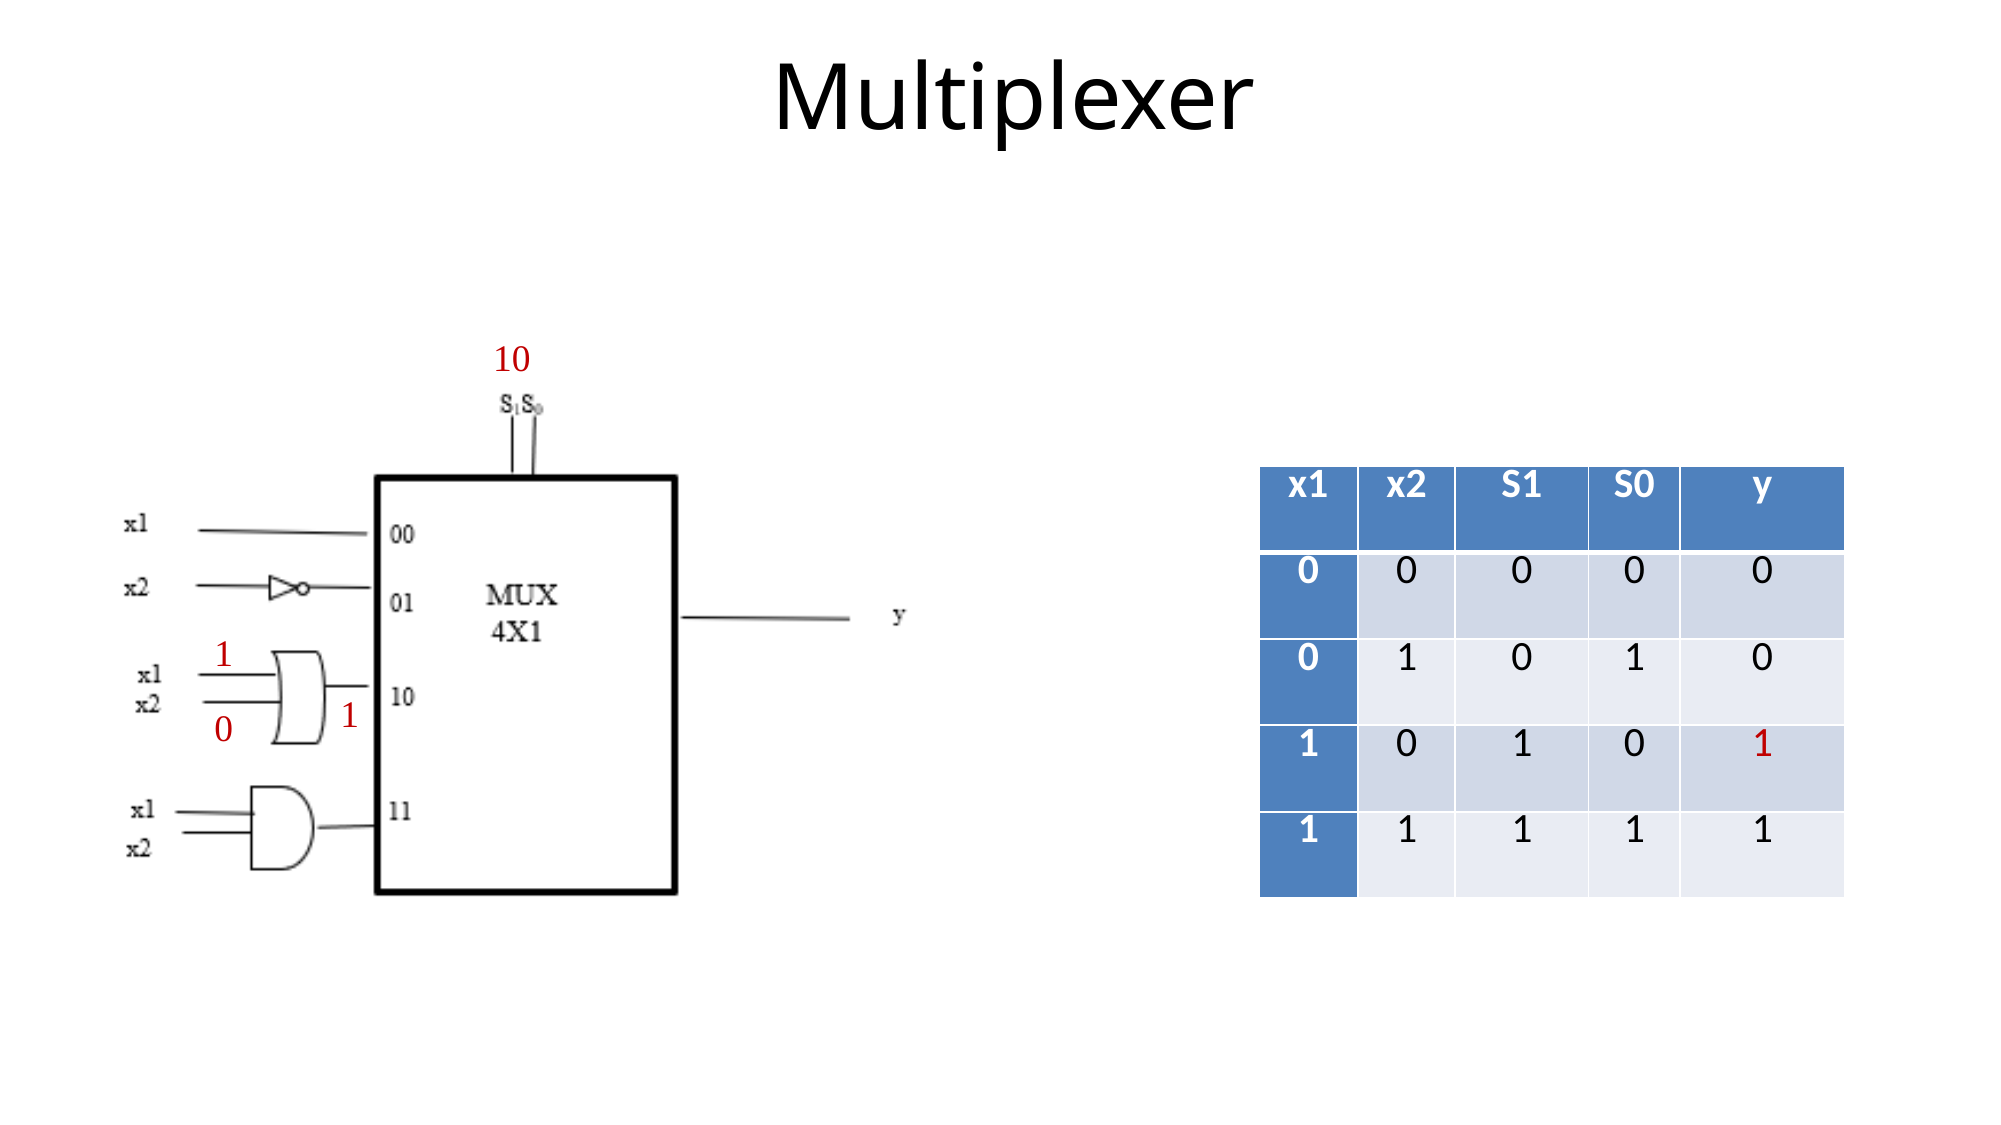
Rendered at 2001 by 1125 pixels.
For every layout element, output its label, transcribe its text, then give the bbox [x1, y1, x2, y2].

table_cell 1 [1456, 726, 1588, 811]
table_cell 0 [1681, 640, 1844, 724]
table_cell 0 [1260, 640, 1357, 724]
table_cell 1 [1681, 726, 1844, 811]
table_cell 0 [1456, 640, 1588, 724]
picture [109, 386, 915, 942]
table_cell 0 [1260, 555, 1357, 638]
text_box 10 [472, 326, 552, 385]
table_header S0 [1589, 467, 1679, 550]
table_cell 0 [1589, 555, 1679, 638]
table_cell 1 [1260, 813, 1357, 897]
title Multiplexer [769, 35, 1485, 226]
table_header x2 [1359, 467, 1454, 550]
table_cell 1 [1359, 640, 1454, 724]
table_cell 0 [1359, 555, 1454, 638]
table_cell 1 [1681, 813, 1844, 897]
table_cell 1 [1456, 813, 1588, 897]
table_cell 1 [1589, 640, 1679, 724]
table_cell 1 [1589, 813, 1679, 897]
table_cell 1 [1359, 813, 1454, 897]
table_cell 0 [1589, 726, 1679, 811]
table_cell 0 [1359, 726, 1454, 811]
table_cell 0 [1456, 555, 1588, 638]
table_cell 0 [1681, 555, 1844, 638]
table_header S1 [1456, 467, 1588, 550]
table_header y [1681, 467, 1844, 550]
table_cell 1 [1260, 726, 1357, 811]
table_header x1 [1260, 467, 1357, 550]
